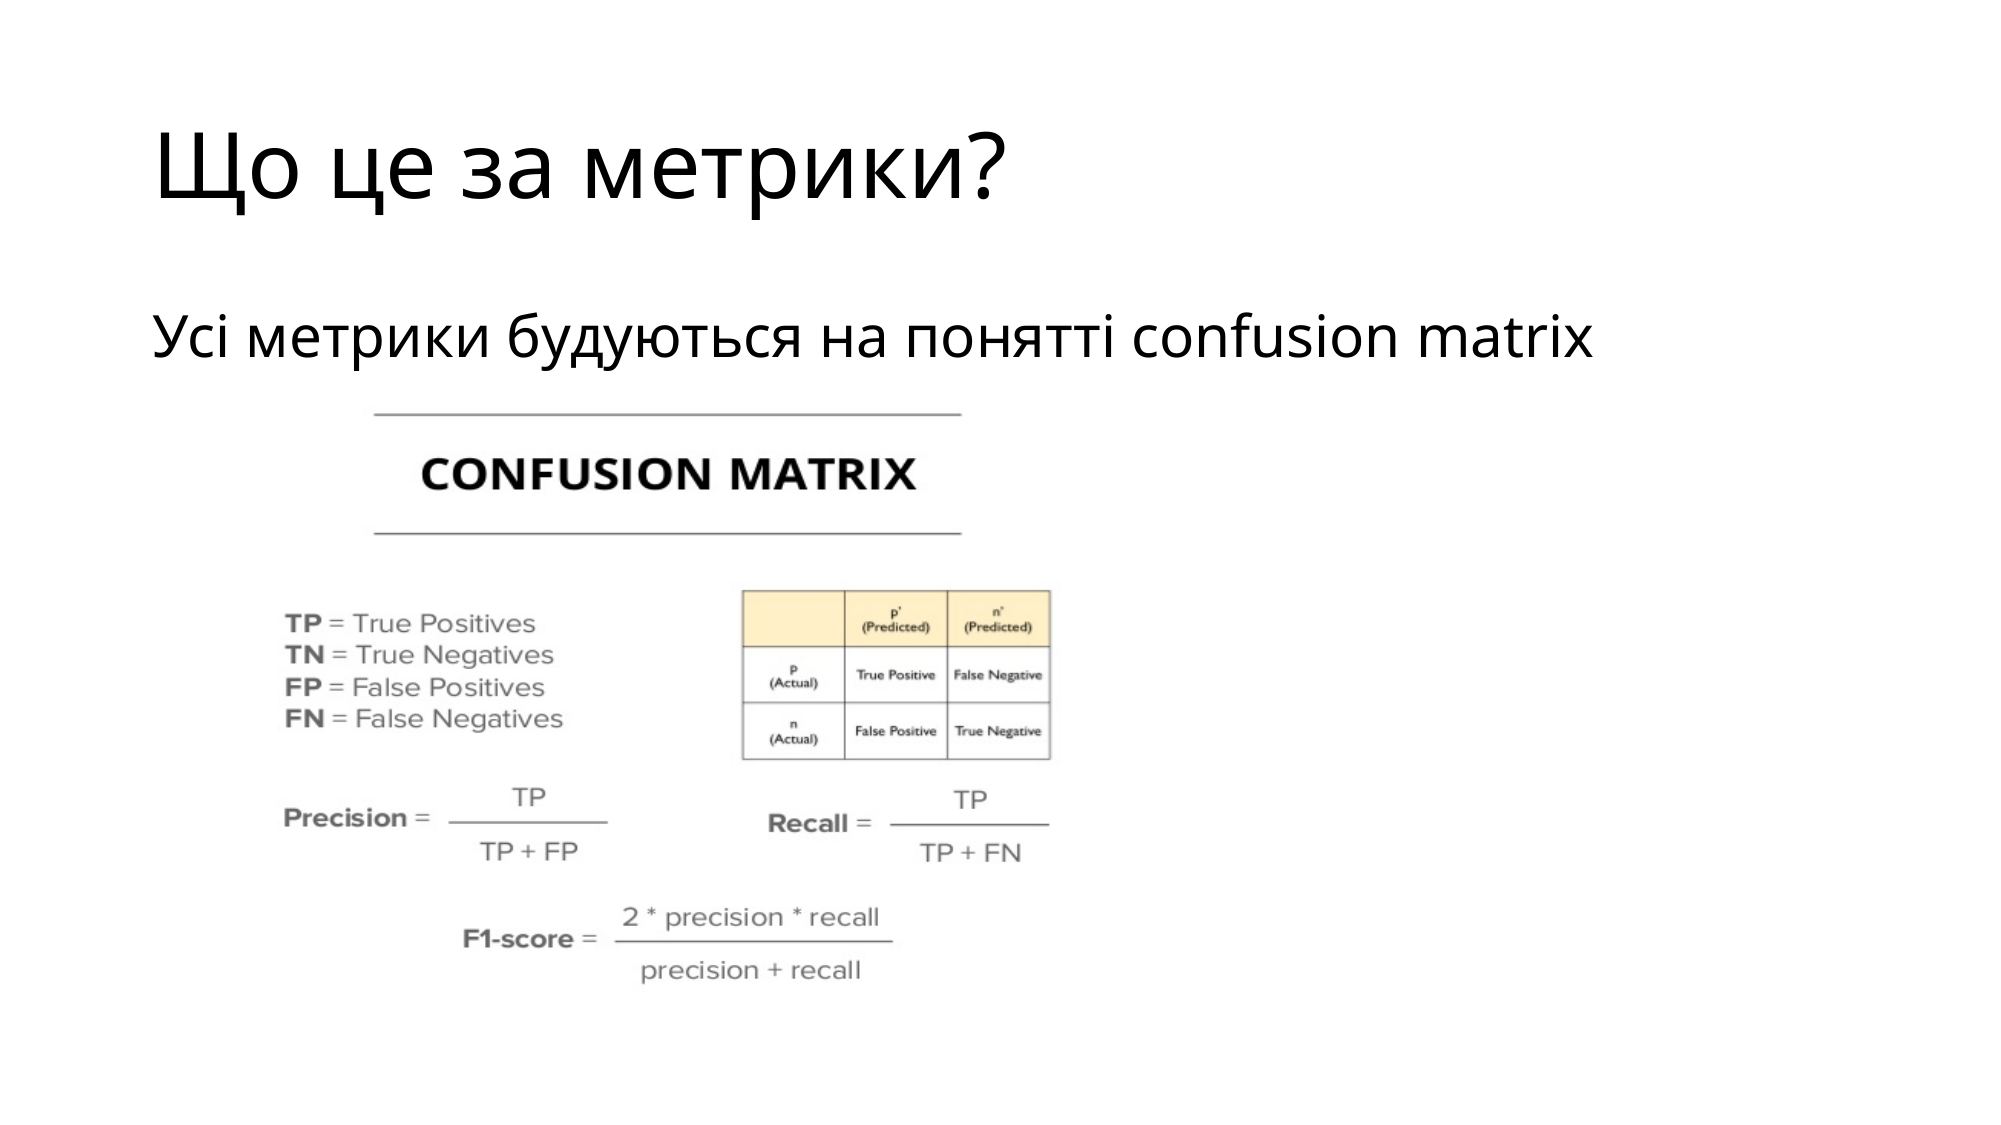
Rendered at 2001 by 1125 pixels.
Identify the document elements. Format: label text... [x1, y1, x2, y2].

title Що це за метрики? [137, 59, 1863, 278]
list Усі метрики будуються на понятті confusion matrix [137, 299, 1863, 1014]
picture [179, 385, 1157, 1036]
